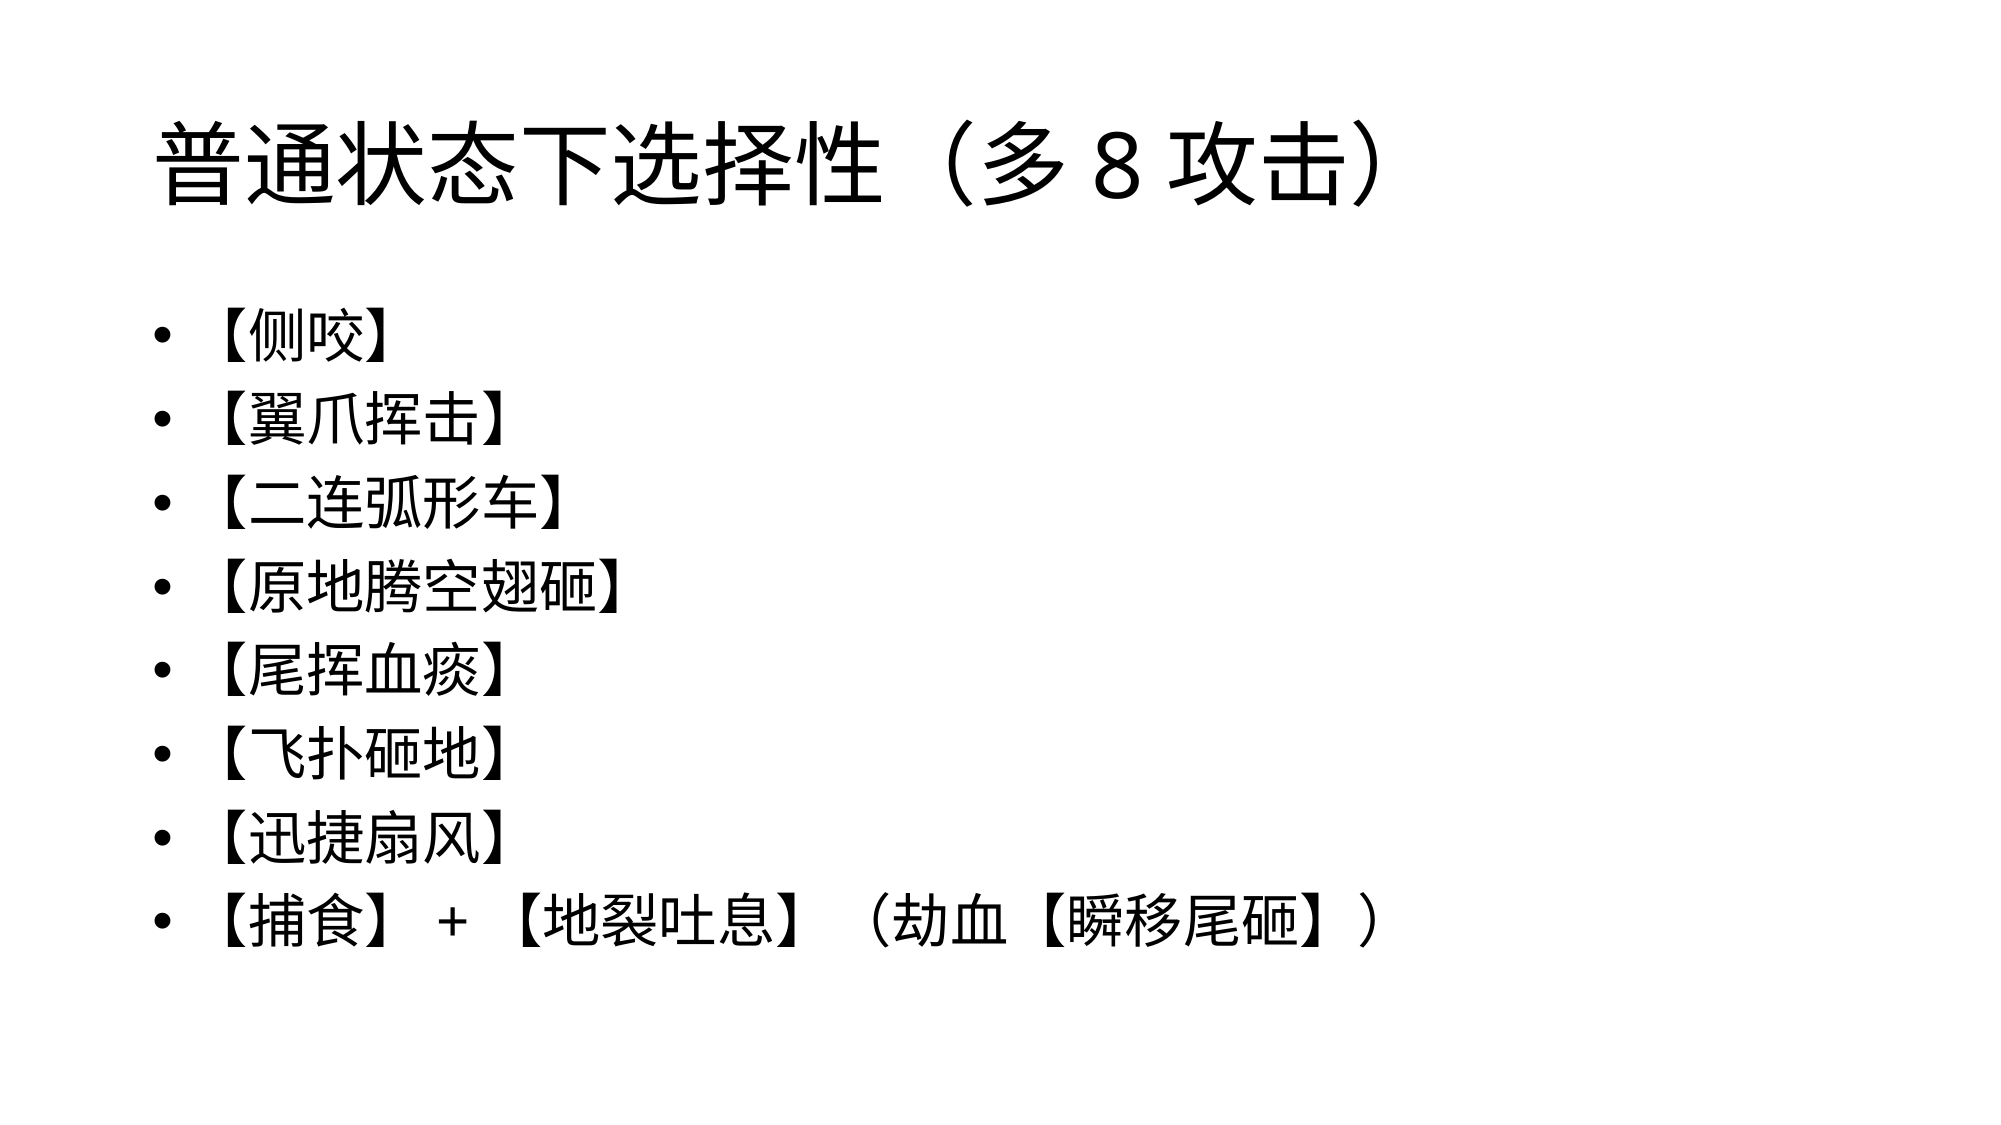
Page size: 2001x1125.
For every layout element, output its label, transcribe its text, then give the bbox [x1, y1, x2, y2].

list 【侧咬】 【翼爪挥击】 【二连弧形车】 【原地腾空翅砸】 【尾挥血痰】 【飞扑砸地】 【迅捷扇风】 【捕食】+【地裂吐息】（劫血【瞬移尾砸】） [137, 299, 1863, 1014]
title 普通状态下选择性（多8攻击） [137, 59, 1863, 278]
